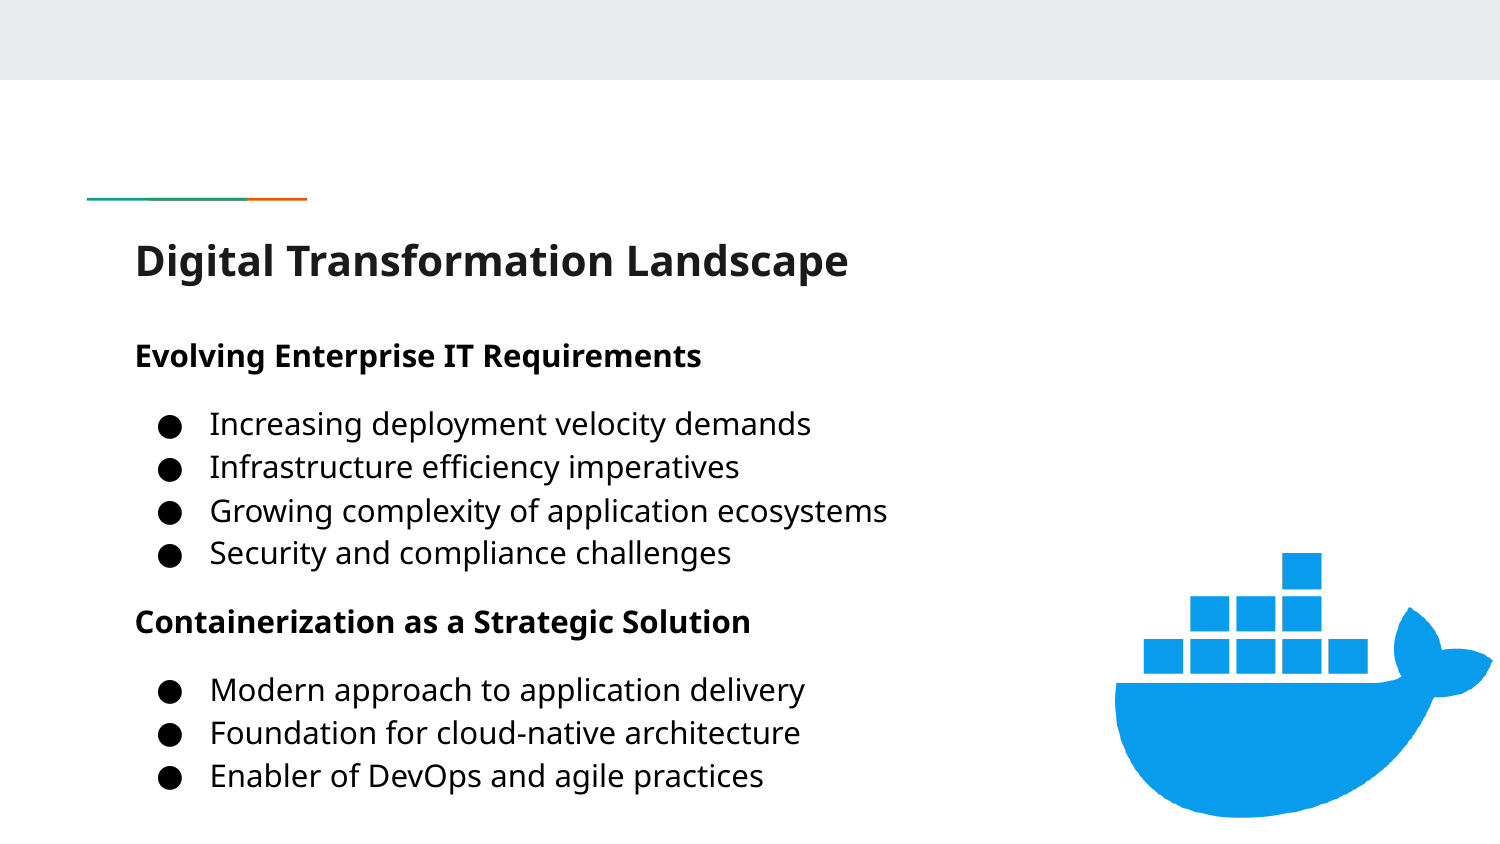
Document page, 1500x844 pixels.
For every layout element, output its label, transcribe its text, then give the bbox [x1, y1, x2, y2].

list Evolving Enterprise IT Requirements Increasing deployment velocity demands Infrastructure efficiency imperatives Growing complexity of application ecosystems Security and compliance challenges Containerization as a Strategic Solution Modern approach to application delivery Foundation for cloud-native architecture Enabler of DevOps and agile practices [119, 316, 1381, 687]
title Digital Transformation Landscape [119, 216, 1381, 305]
picture [1093, 474, 1500, 844]
